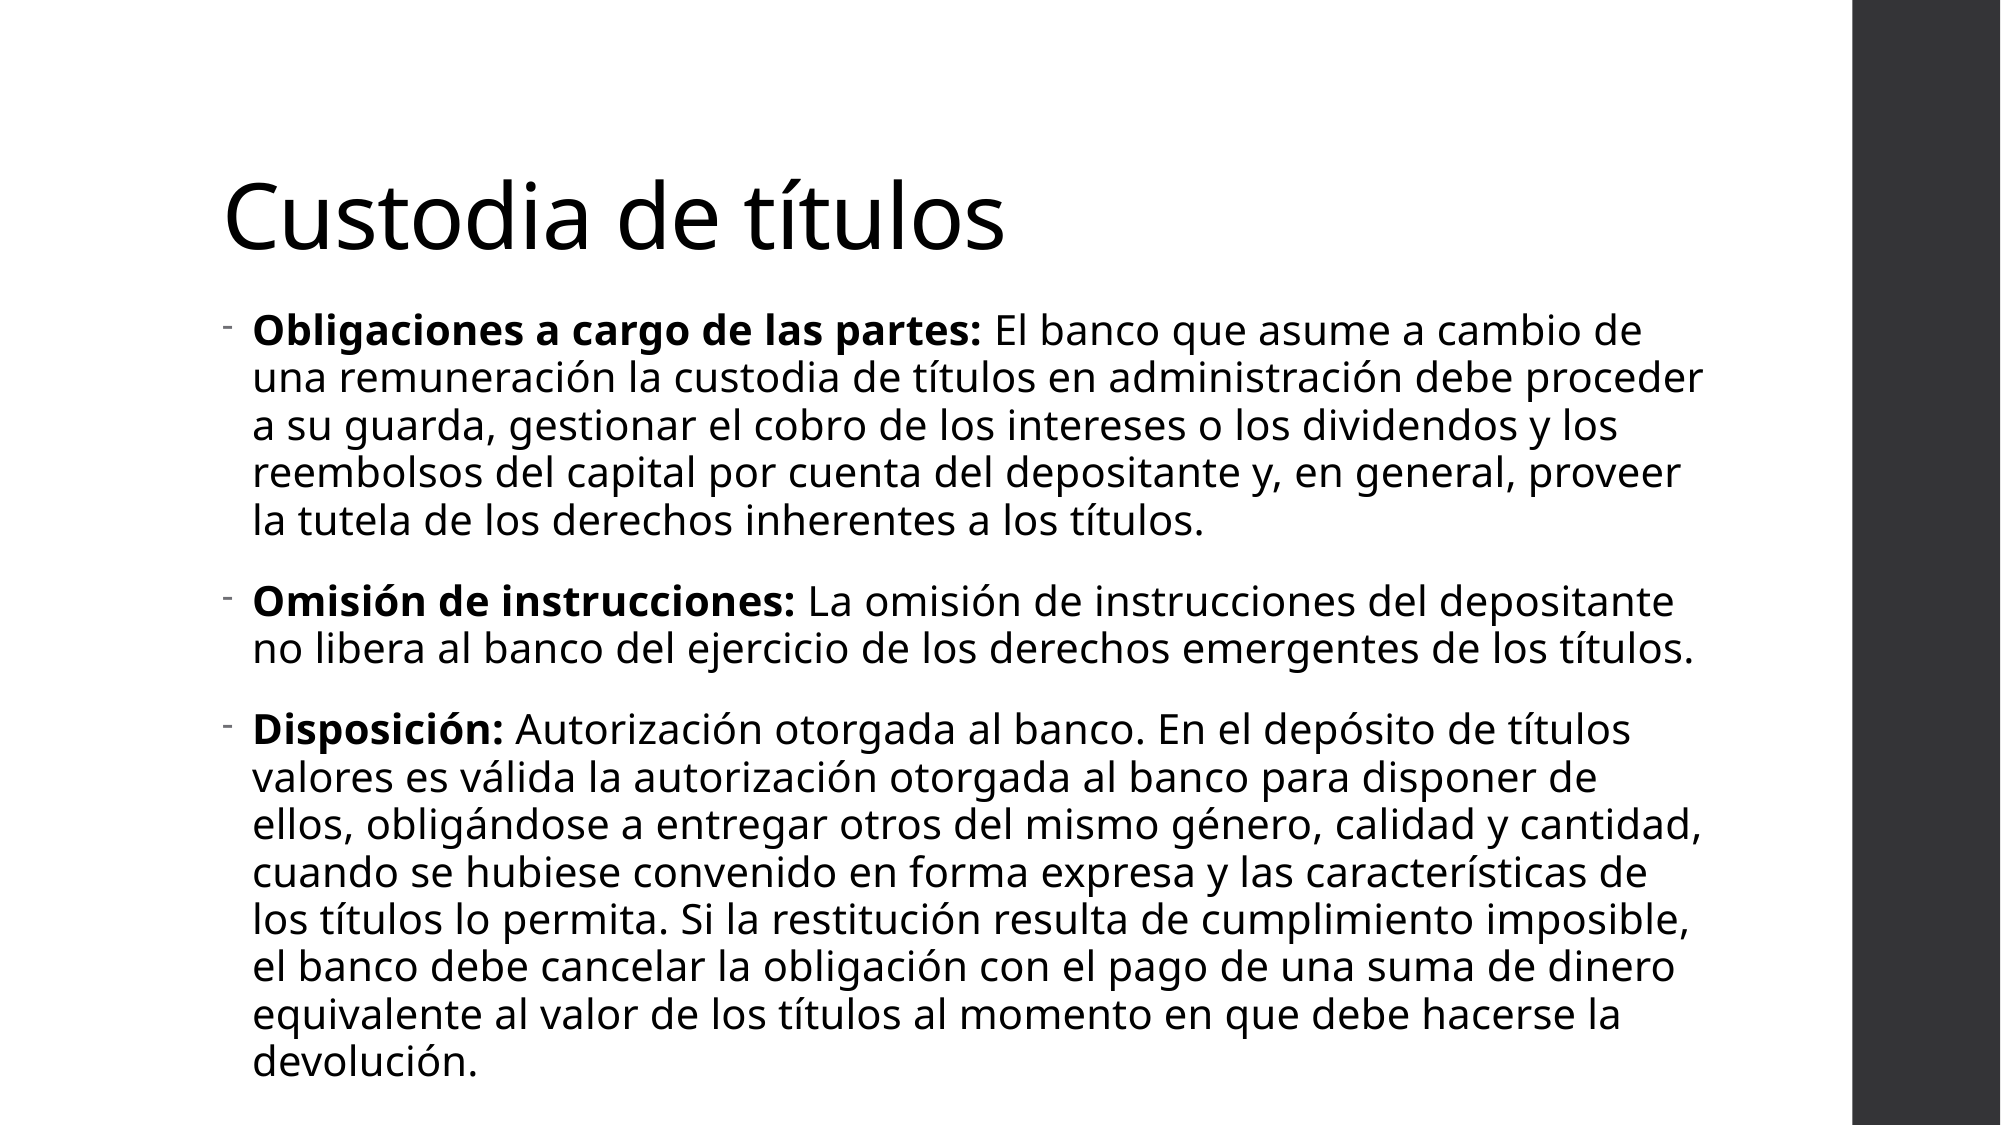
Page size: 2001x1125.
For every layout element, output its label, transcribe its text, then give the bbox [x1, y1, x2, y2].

list Obligaciones a cargo de las partes: El banco que asume a cambio de una remuneración la custodia de títulos en administración debe proceder a su guarda, gestionar el cobro de los intereses o los dividendos y los reembolsos del capital por cuenta del depositante y, en general, proveer la tutela de los derechos inherentes a los títulos. Omisión de instrucciones: La omisión de instrucciones del depositante no libera al banco del ejercicio de los derechos emergentes de los títulos. Disposición: Autorización otorgada al banco. En el depósito de títulos valores es válida la autorización otorgada al banco para disponer de ellos, obligándose a entregar otros del mismo género, calidad y cantidad, cuando se hubiese convenido en forma expresa y las características de los títulos lo permita. Si la restitución resulta de cumplimiento imposible, el banco debe cancelar la obligación con el pago de una suma de dinero equivalente al valor de los títulos al momento en que debe hacerse la devolución. [206, 299, 1724, 1065]
title Custodia de títulos [206, 60, 1797, 278]
